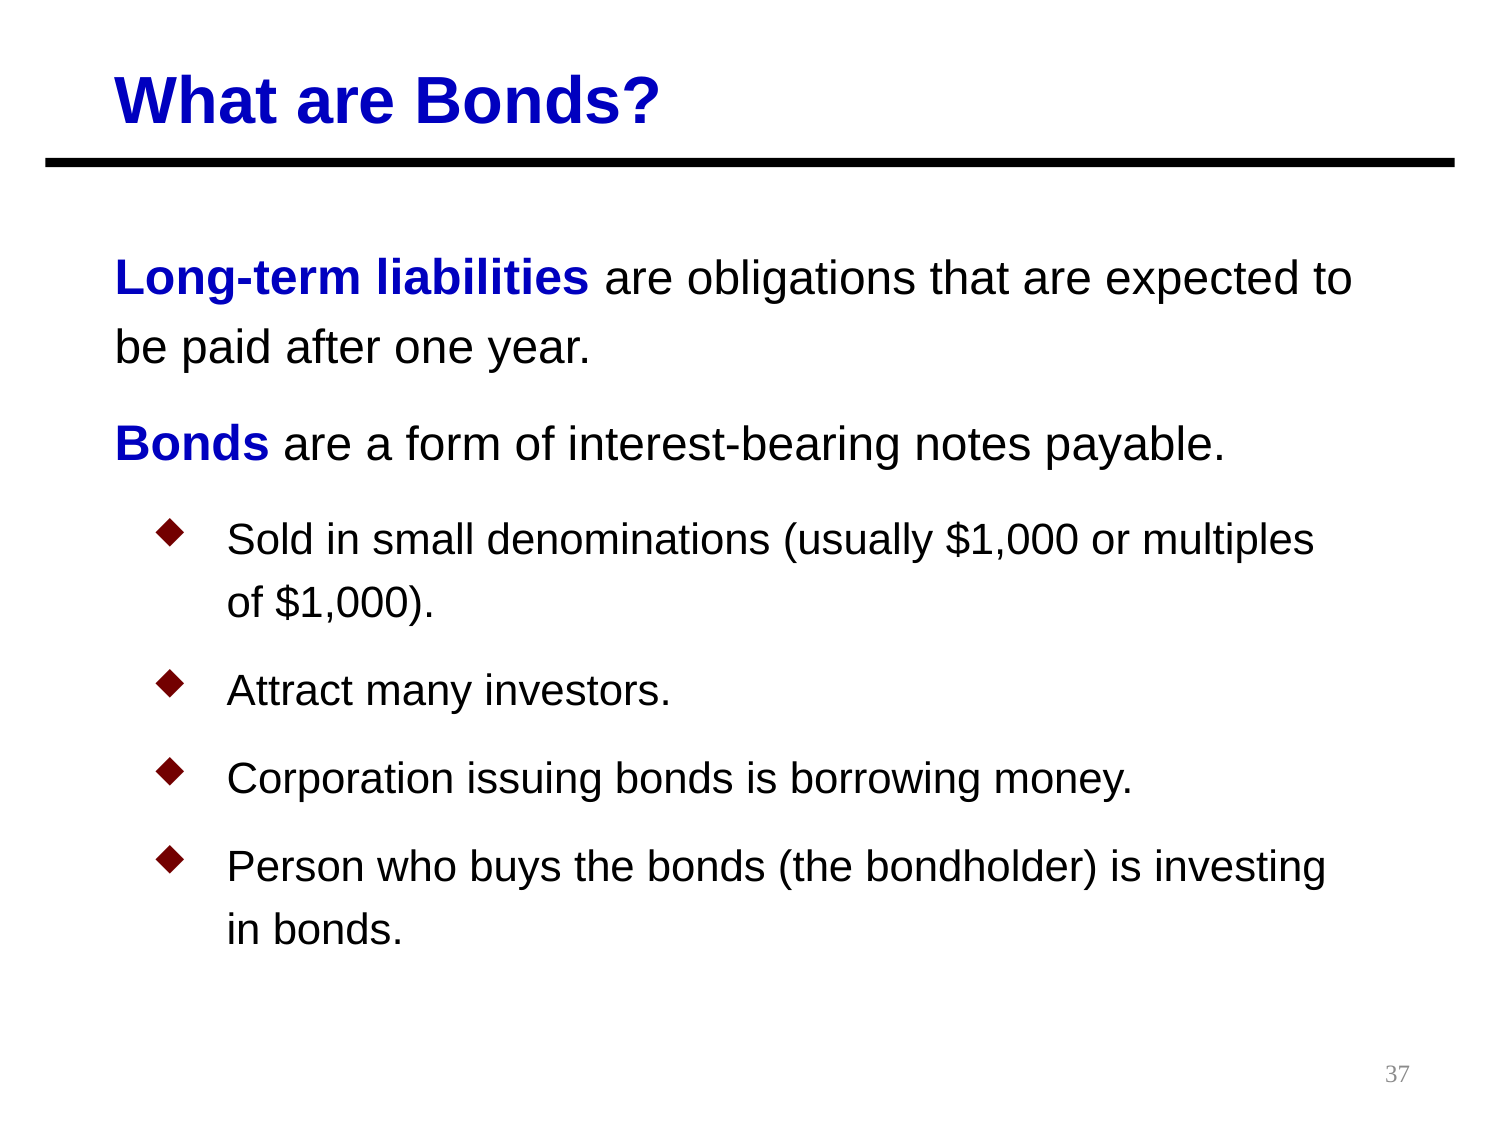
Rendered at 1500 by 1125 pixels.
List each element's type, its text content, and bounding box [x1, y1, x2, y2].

text_box Sold in small denominations (usually $1,000 or multiples of $1,000). Attract many investors. Corporation issuing bonds is borrowing money. Person who buys the bonds (the bondholder) is investing in bonds. [99, 493, 1375, 961]
text_box What are Bonds? [99, 50, 1350, 142]
slide_number 37 [1074, 1042, 1425, 1103]
text_box Long-term liabilities are obligations that are expected to be paid after one year. Bonds are a form of interest-bearing notes payable. [99, 224, 1375, 478]
